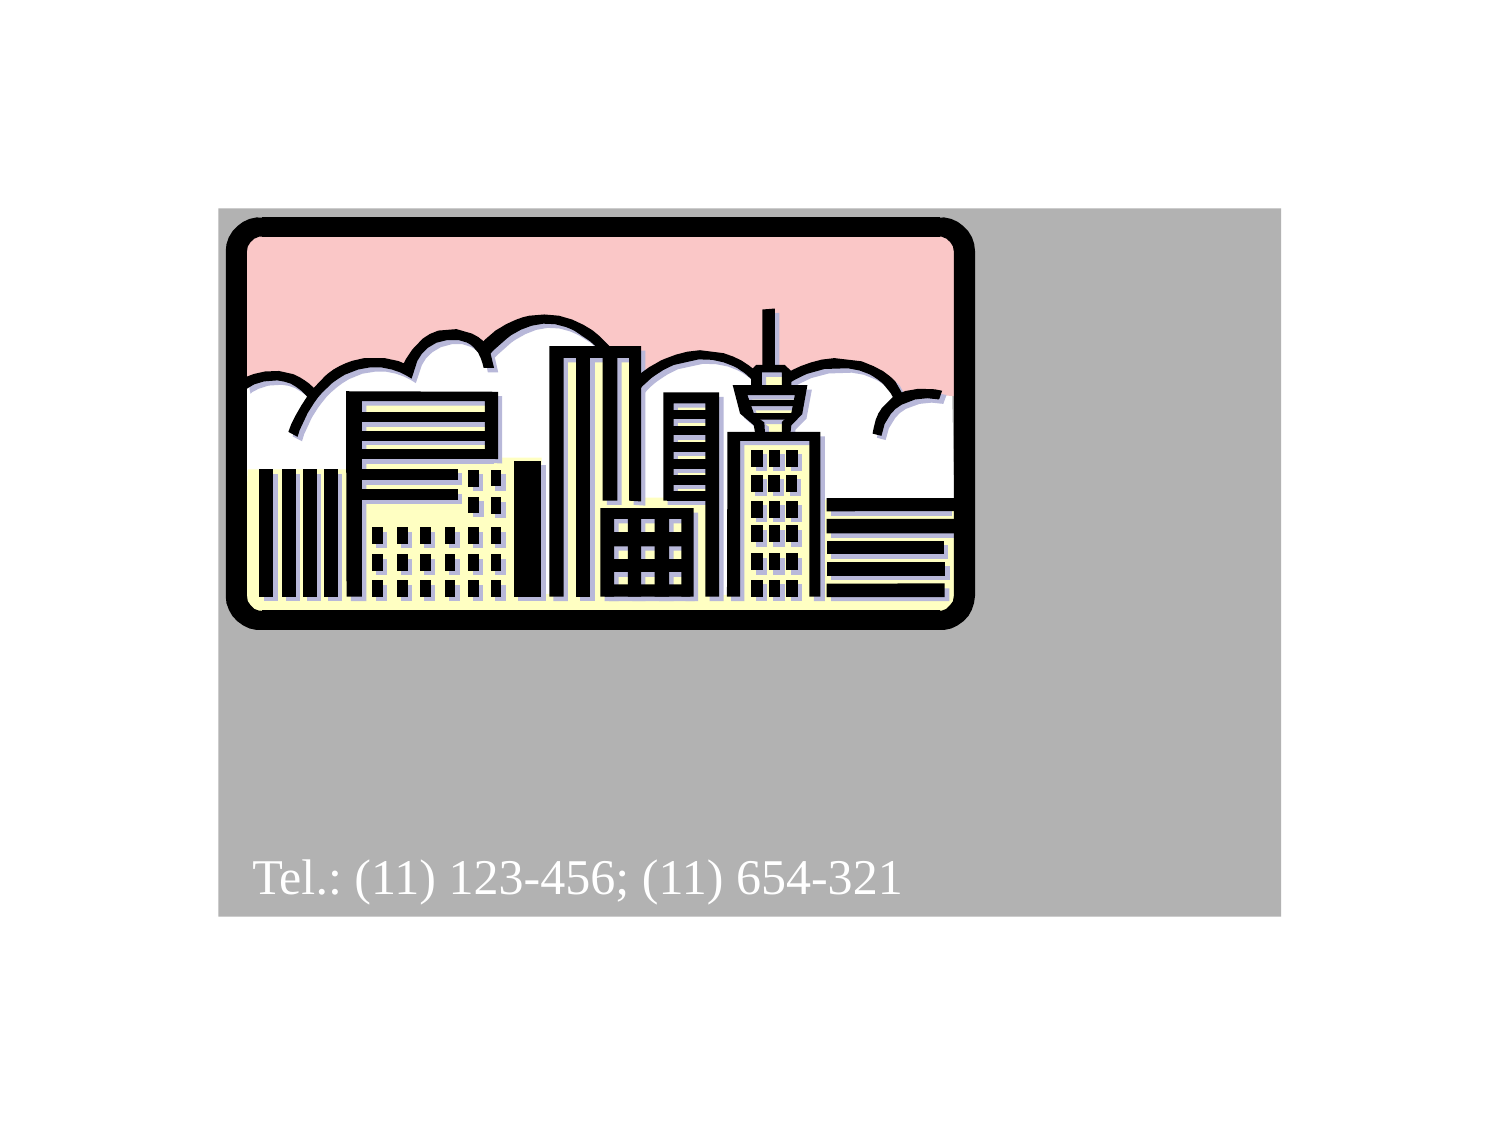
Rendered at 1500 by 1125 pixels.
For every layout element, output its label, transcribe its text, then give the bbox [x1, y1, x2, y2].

picture [224, 212, 981, 636]
text_box Tel.: (11) 123-456; (11) 654-321 [237, 837, 1275, 913]
